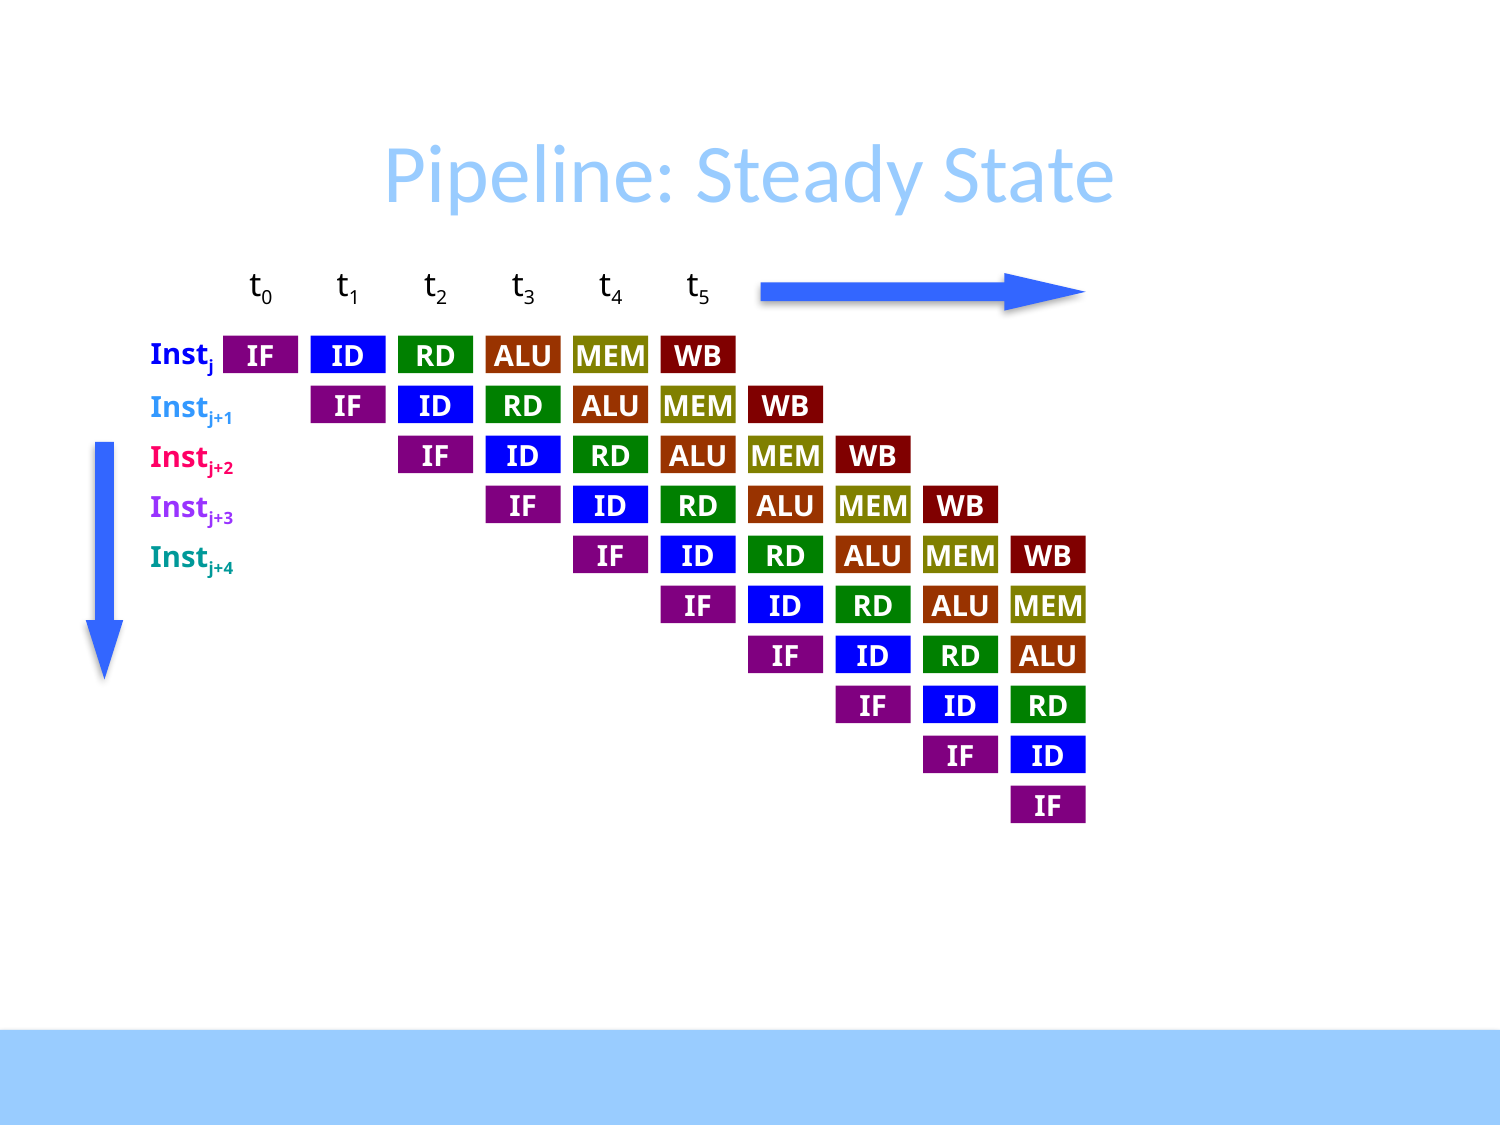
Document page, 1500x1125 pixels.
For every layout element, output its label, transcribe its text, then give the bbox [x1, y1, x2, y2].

text_box IF [748, 635, 824, 674]
text_box ID [748, 585, 824, 624]
text_box t3 [485, 255, 561, 316]
text_box t0 [223, 255, 299, 316]
text_box RD [1010, 685, 1086, 724]
text_box Instj [135, 335, 236, 376]
text_box ID [835, 635, 911, 674]
text_box ALU [485, 335, 561, 374]
text_box Instj+3 [135, 488, 274, 528]
text_box WB [1010, 535, 1086, 574]
text_box ID [660, 535, 736, 574]
text_box WB [748, 385, 824, 424]
text_box t1 [310, 255, 386, 316]
text_box MEM [660, 385, 736, 424]
text_box MEM [573, 335, 649, 374]
text_box IF [485, 485, 561, 524]
text_box RD [748, 535, 824, 574]
text_box ID [398, 385, 474, 424]
text_box t4 [573, 255, 649, 316]
text_box MEM [1010, 585, 1086, 624]
text_box RD [573, 435, 649, 474]
text_box ID [573, 485, 649, 524]
text_box t2 [398, 255, 474, 316]
text_box RD [485, 385, 561, 424]
text_box Instj+1 [135, 388, 261, 428]
text_box ALU [660, 435, 736, 474]
text_box MEM [923, 535, 999, 574]
text_box t5 [660, 255, 736, 316]
text_box MEM [835, 485, 911, 524]
text_box IF [236, 335, 299, 374]
text_box RD [835, 585, 911, 624]
text_box WB [835, 435, 911, 474]
text_box IF [310, 385, 386, 424]
text_box RD [923, 635, 999, 674]
text_box IF [1010, 785, 1086, 824]
text_box Instj+4 [135, 538, 286, 578]
text_box ID [310, 335, 386, 374]
title Pipeline: Steady State [103, 111, 1397, 227]
text_box [760, 273, 1086, 311]
text_box ALU [835, 535, 911, 574]
text_box ALU [1010, 635, 1086, 674]
text_box IF [835, 685, 911, 724]
text_box IF [573, 535, 649, 574]
text_box IF [398, 435, 474, 474]
text_box RD [398, 335, 474, 374]
text_box ID [485, 435, 561, 474]
text_box ALU [573, 385, 649, 424]
text_box WB [923, 485, 999, 524]
text_box WB [660, 335, 736, 374]
text_box ID [1010, 735, 1086, 774]
text_box RD [660, 485, 736, 524]
text_box ID [923, 685, 999, 724]
text_box IF [923, 735, 999, 774]
text_box ALU [748, 485, 824, 524]
text_box Instj+2 [135, 438, 274, 478]
text_box [85, 441, 124, 680]
text_box MEM [748, 435, 824, 474]
text_box IF [660, 585, 736, 624]
text_box ALU [923, 585, 999, 624]
